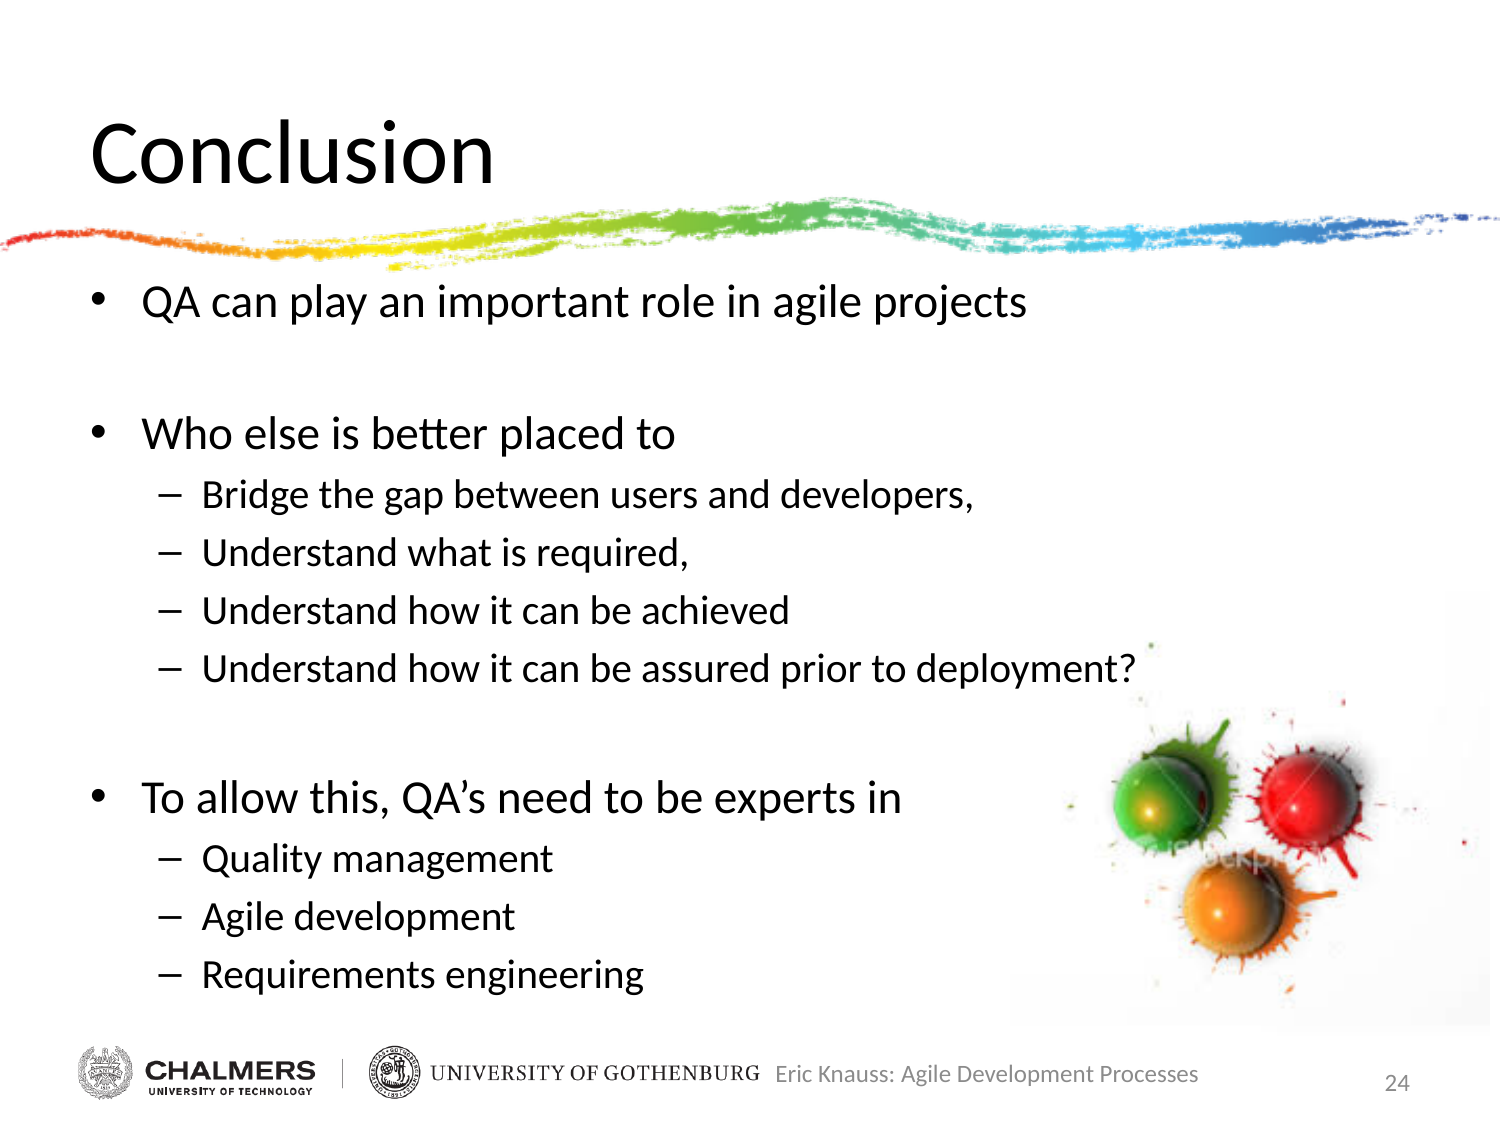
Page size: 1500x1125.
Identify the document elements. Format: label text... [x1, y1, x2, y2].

picture [995, 591, 1490, 1036]
footer Eric Knauss: Agile Development Processes [750, 1042, 1225, 1103]
slide_number 24 [1252, 1063, 1425, 1101]
picture [0, 162, 1500, 292]
list QA can play an important role in agile projects Who else is better placed to Bridge the gap between users and developers, Understand what is required, Understand how it can be achieved Understand how it can be assured prior to deployment? To allow this, QA’s need to be experts in Quality management Agile development Requirements engineering [75, 262, 1425, 1005]
title Conclusion [75, 76, 1425, 218]
